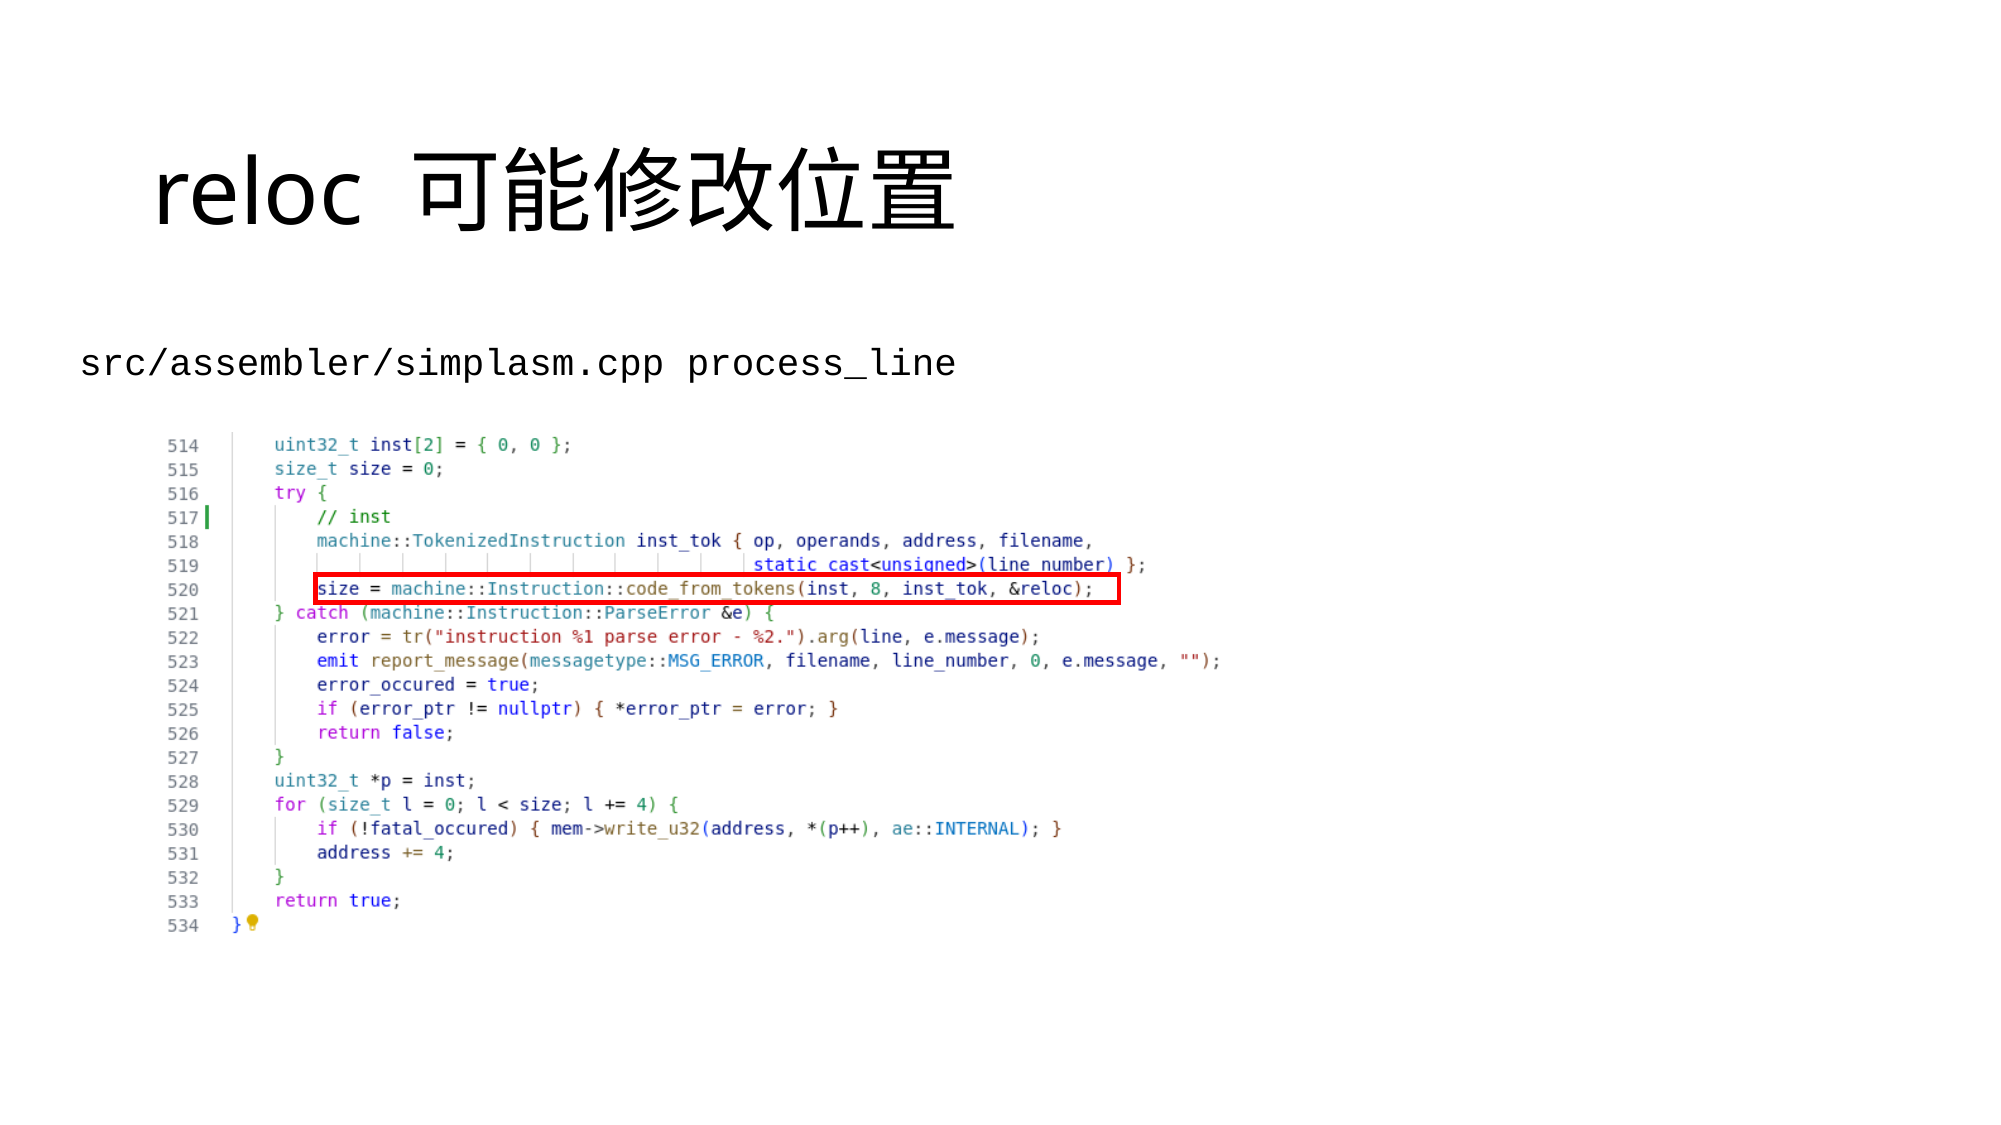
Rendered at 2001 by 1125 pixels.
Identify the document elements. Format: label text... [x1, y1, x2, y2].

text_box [156, 432, 1227, 937]
text_box src/assembler/simplasm.cpp process_line [64, 330, 972, 391]
title reloc 可能修改位置 [137, 85, 1863, 304]
